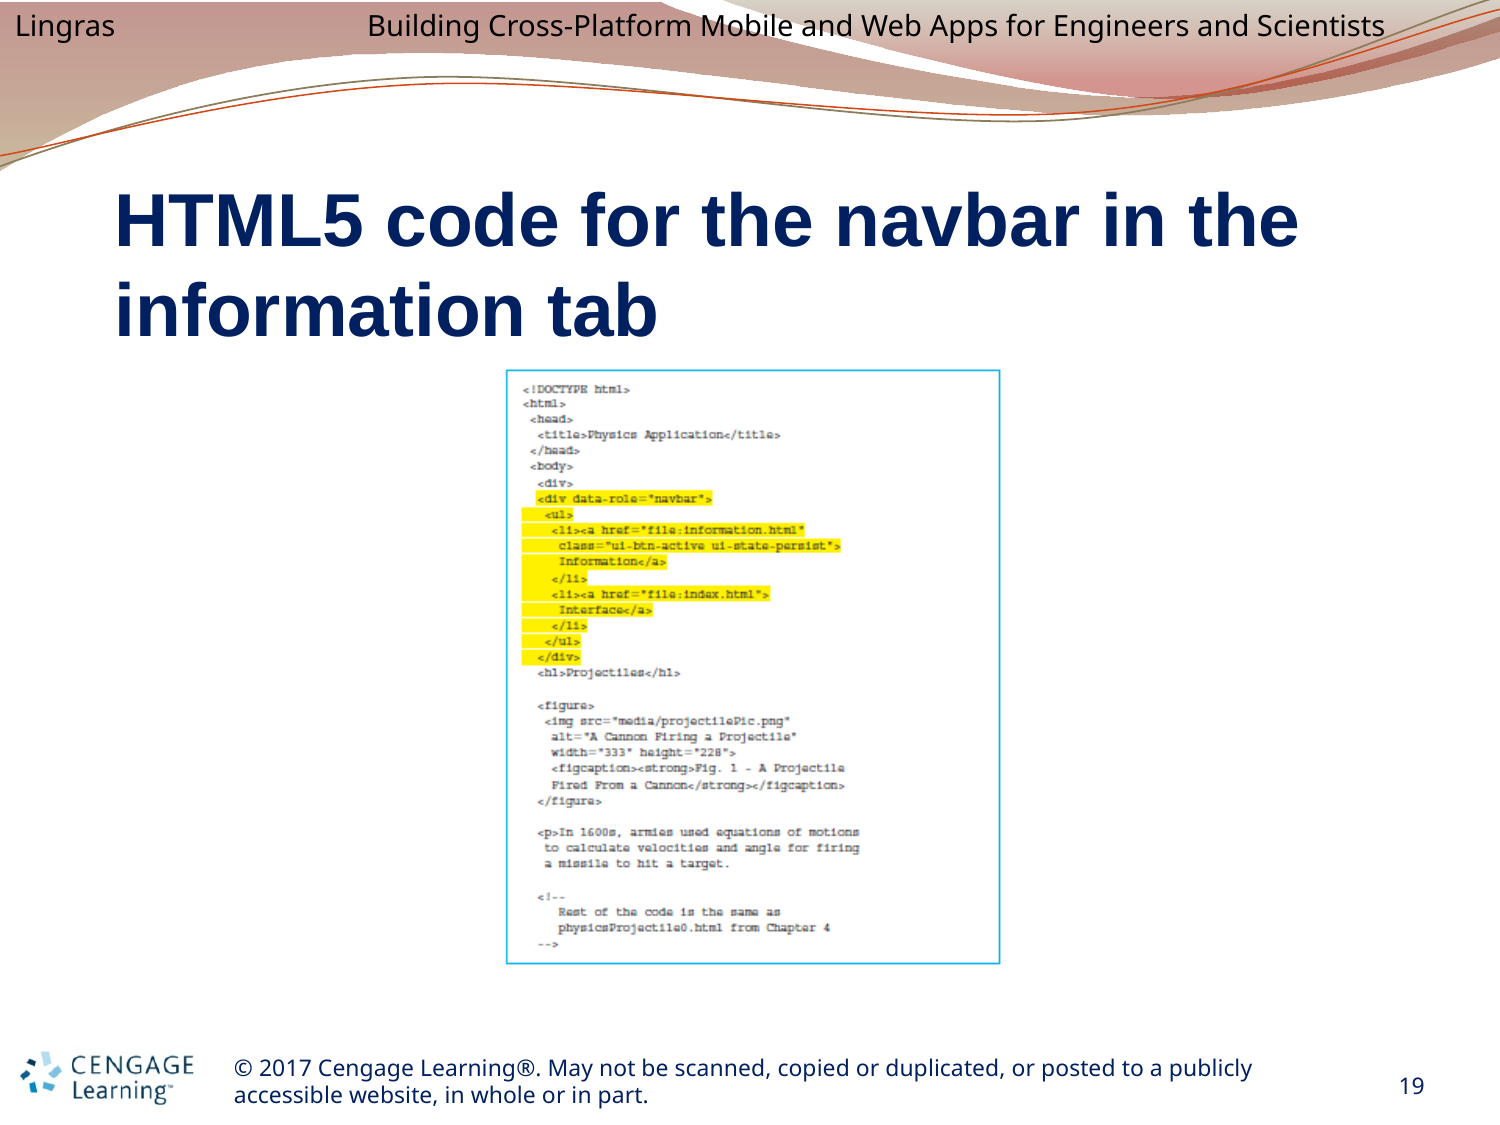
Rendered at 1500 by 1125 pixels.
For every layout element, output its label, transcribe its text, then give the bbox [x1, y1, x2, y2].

picture [0, 1031, 213, 1125]
slide_number 19 [1299, 1042, 1425, 1103]
footer © 2017 Cengage Learning®. May not be scanned, copied or duplicated, or posted to a publicly accessible website, in whole or in part. [233, 1048, 1359, 1109]
title HTML5 code for the navbar in the information tab [99, 164, 1382, 325]
picture [499, 362, 1010, 974]
